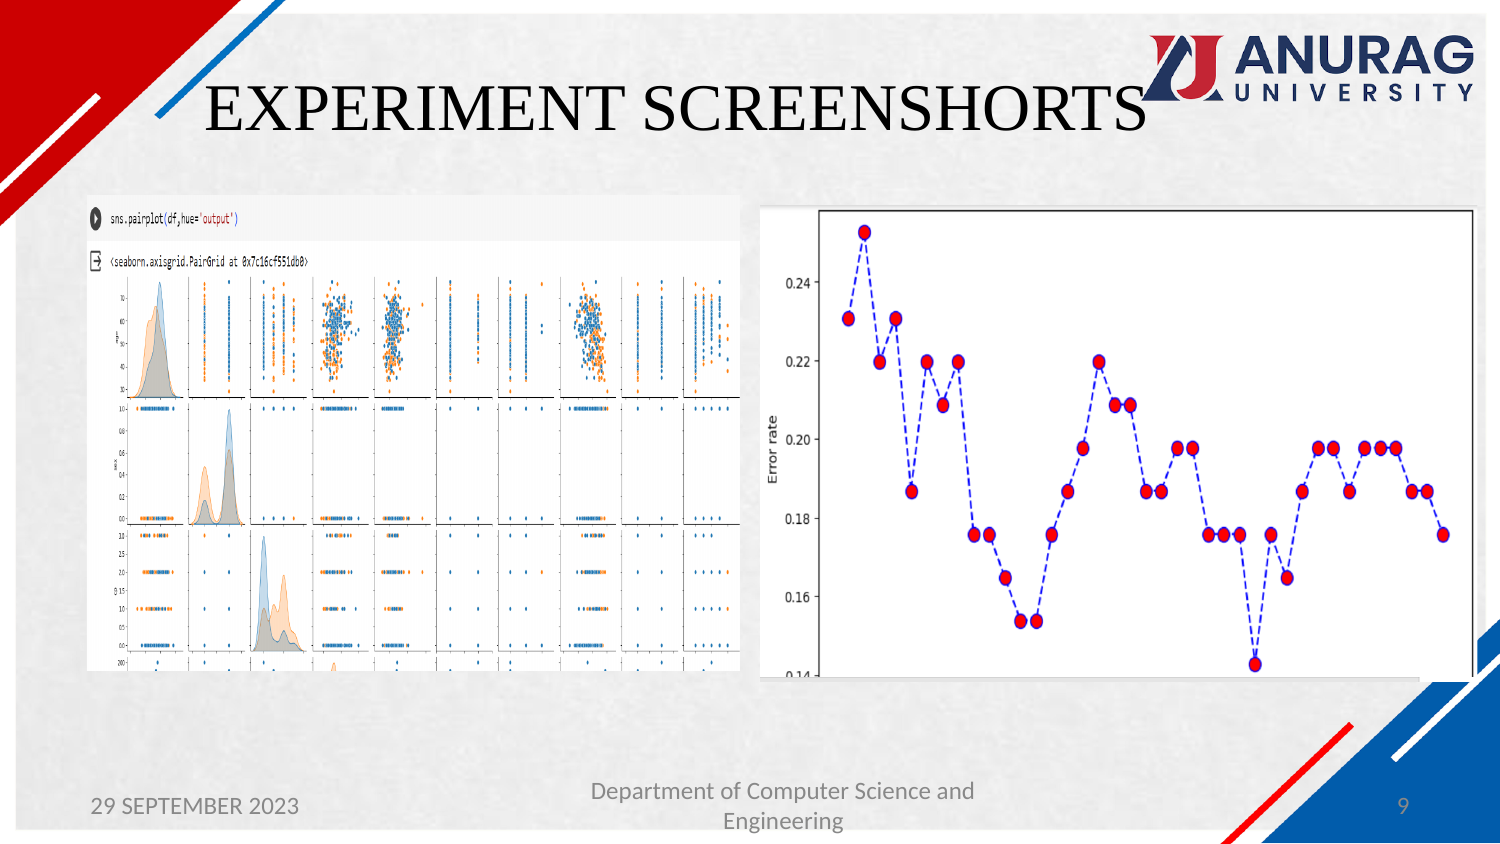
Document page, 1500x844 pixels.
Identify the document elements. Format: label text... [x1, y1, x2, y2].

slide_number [75, 782, 425, 827]
title EXPERIMENT SCREENSHORTS [0, 33, 1425, 175]
slide_number 9 [1074, 782, 1425, 827]
footer Department of Computer Science and Engineering [512, 782, 1055, 827]
picture [0, 0, 1500, 844]
